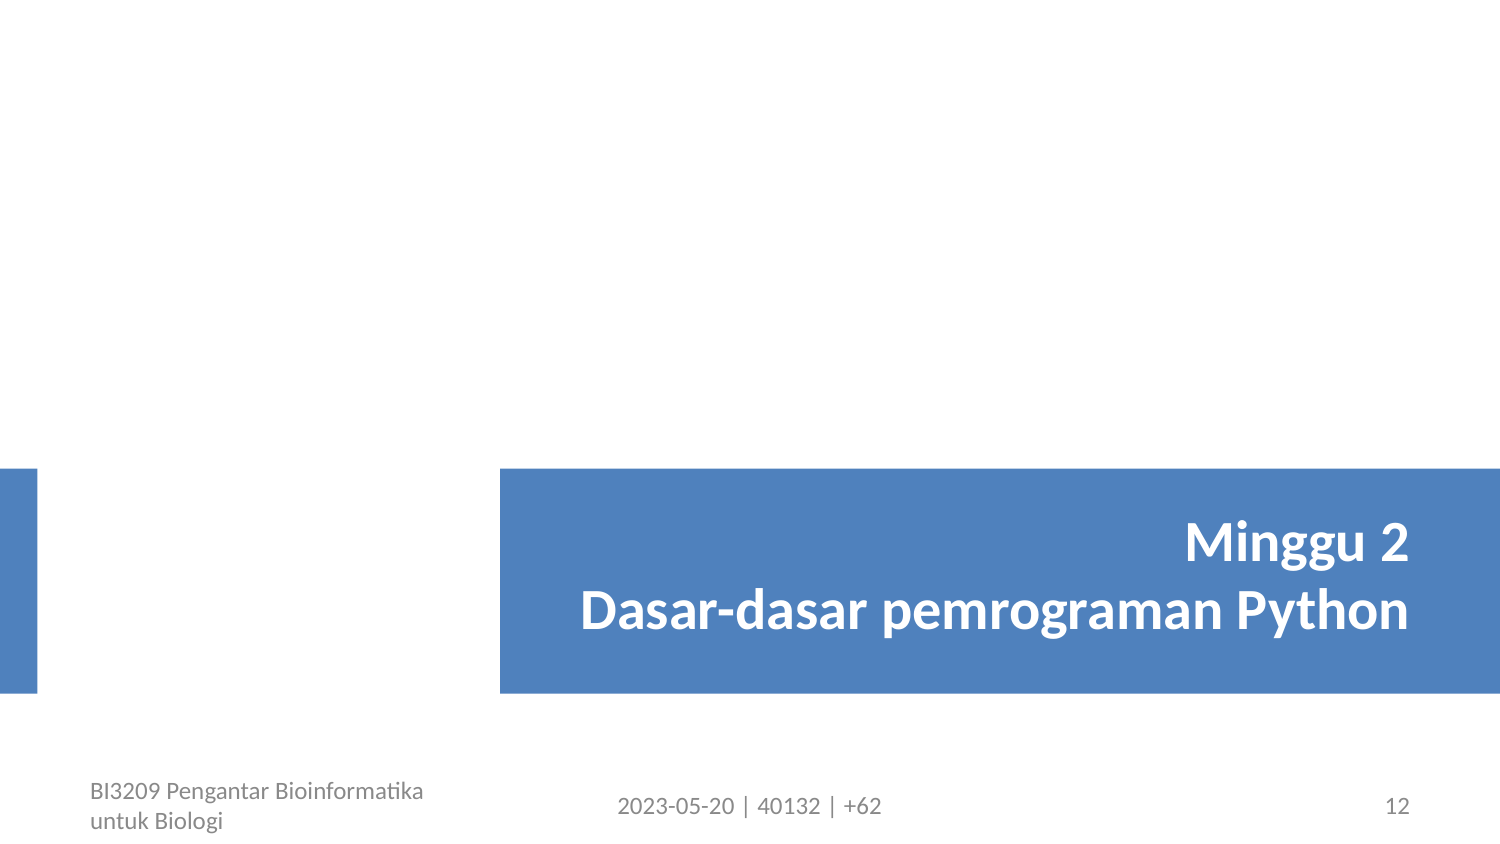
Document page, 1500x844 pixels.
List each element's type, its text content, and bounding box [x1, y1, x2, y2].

slide_number BI3209 Pengantar Bioinformatika untuk Biologi [75, 782, 463, 827]
slide_number 12 [1074, 782, 1425, 827]
text_box Minggu 2 Dasar-dasar pemrograman Python [537, 509, 1425, 666]
footer 2023-05-20 | 40132 | +62 [512, 782, 988, 827]
